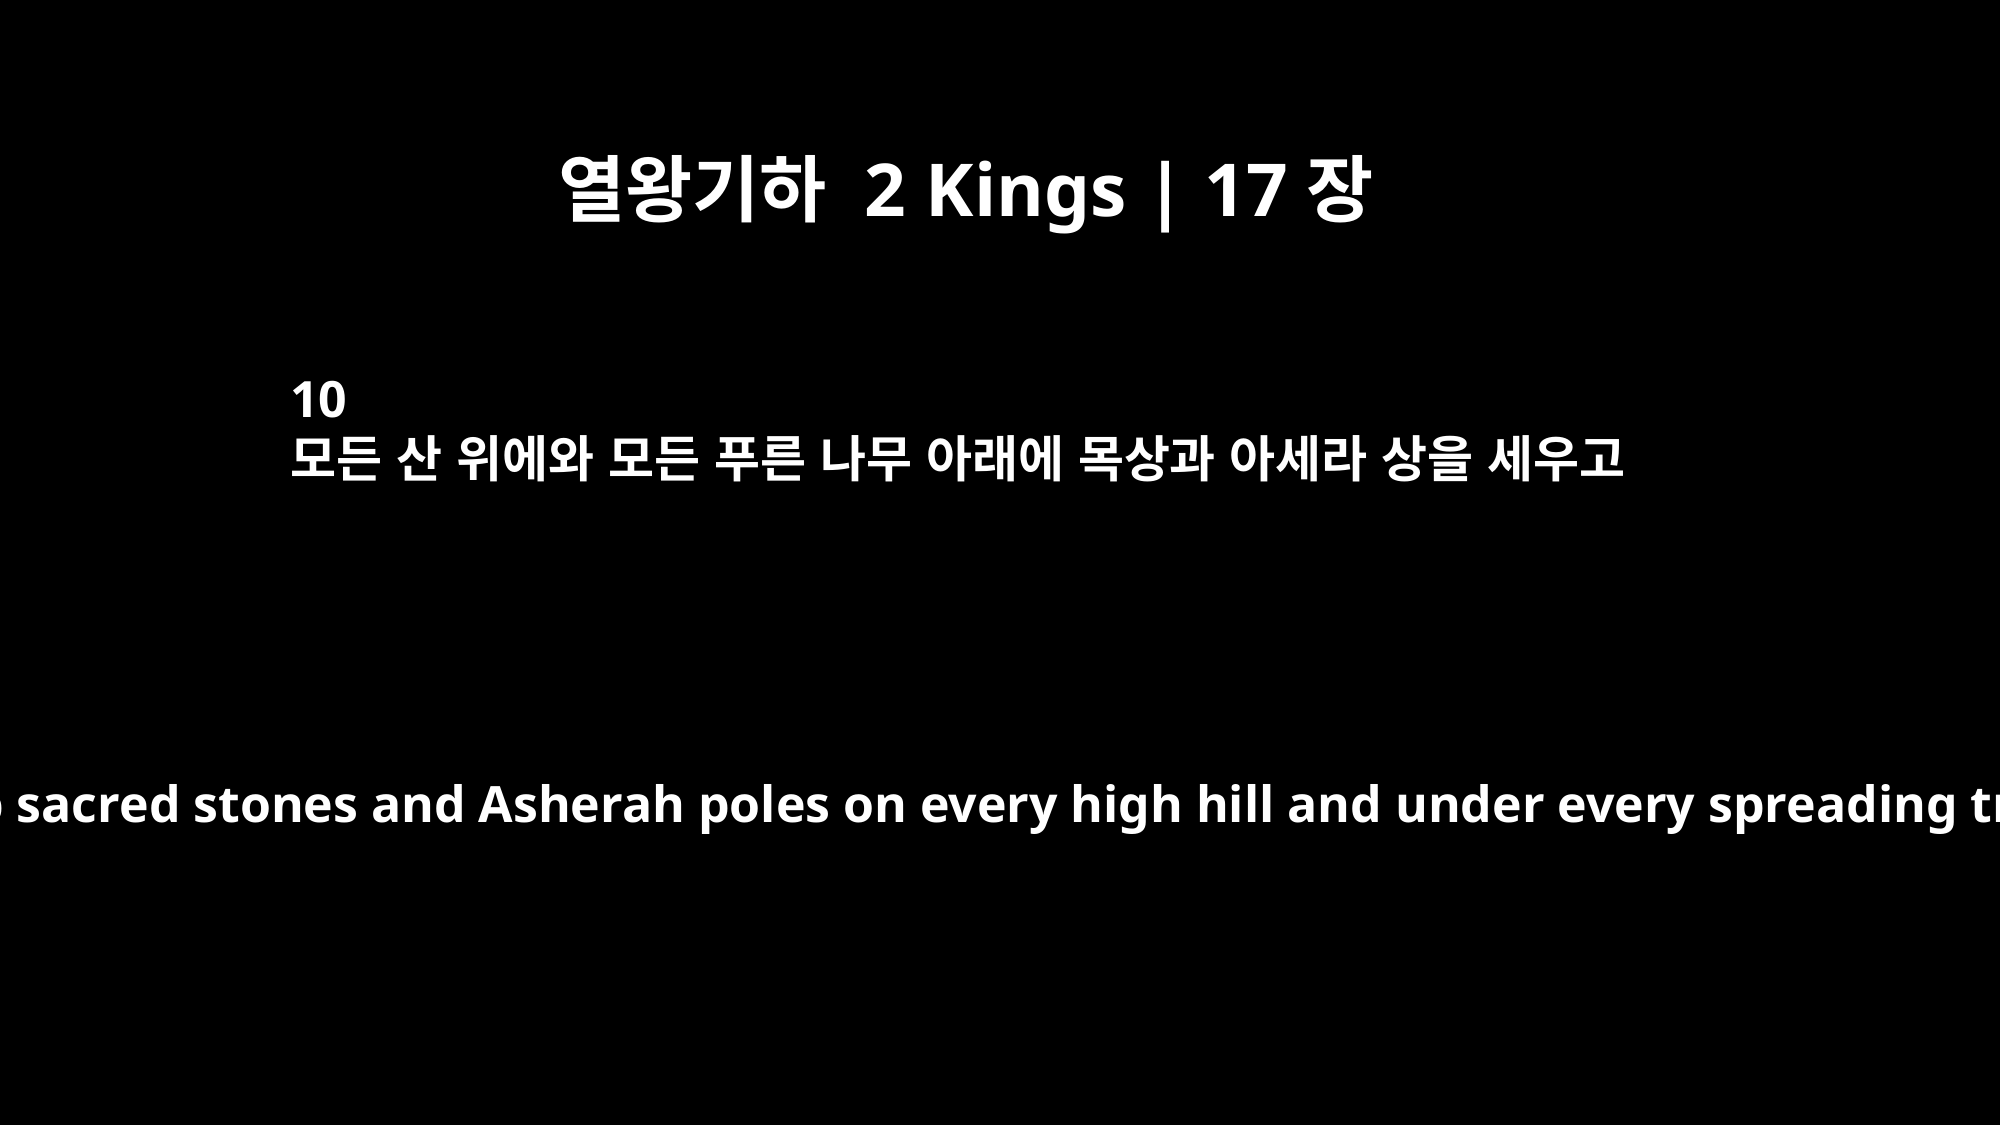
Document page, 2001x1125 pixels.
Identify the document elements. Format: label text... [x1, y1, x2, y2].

text_box 10 모든 산 위에와 모든 푸른 나무 아래에 목상과 아세라 상을 세우고 [275, 359, 1642, 495]
text_box 열왕기하 2 Kings | 17장 [543, 136, 1389, 239]
text_box They set up sacred stones and Asherah poles on every high hill and under every spreading tree. [0, 764, 2000, 840]
